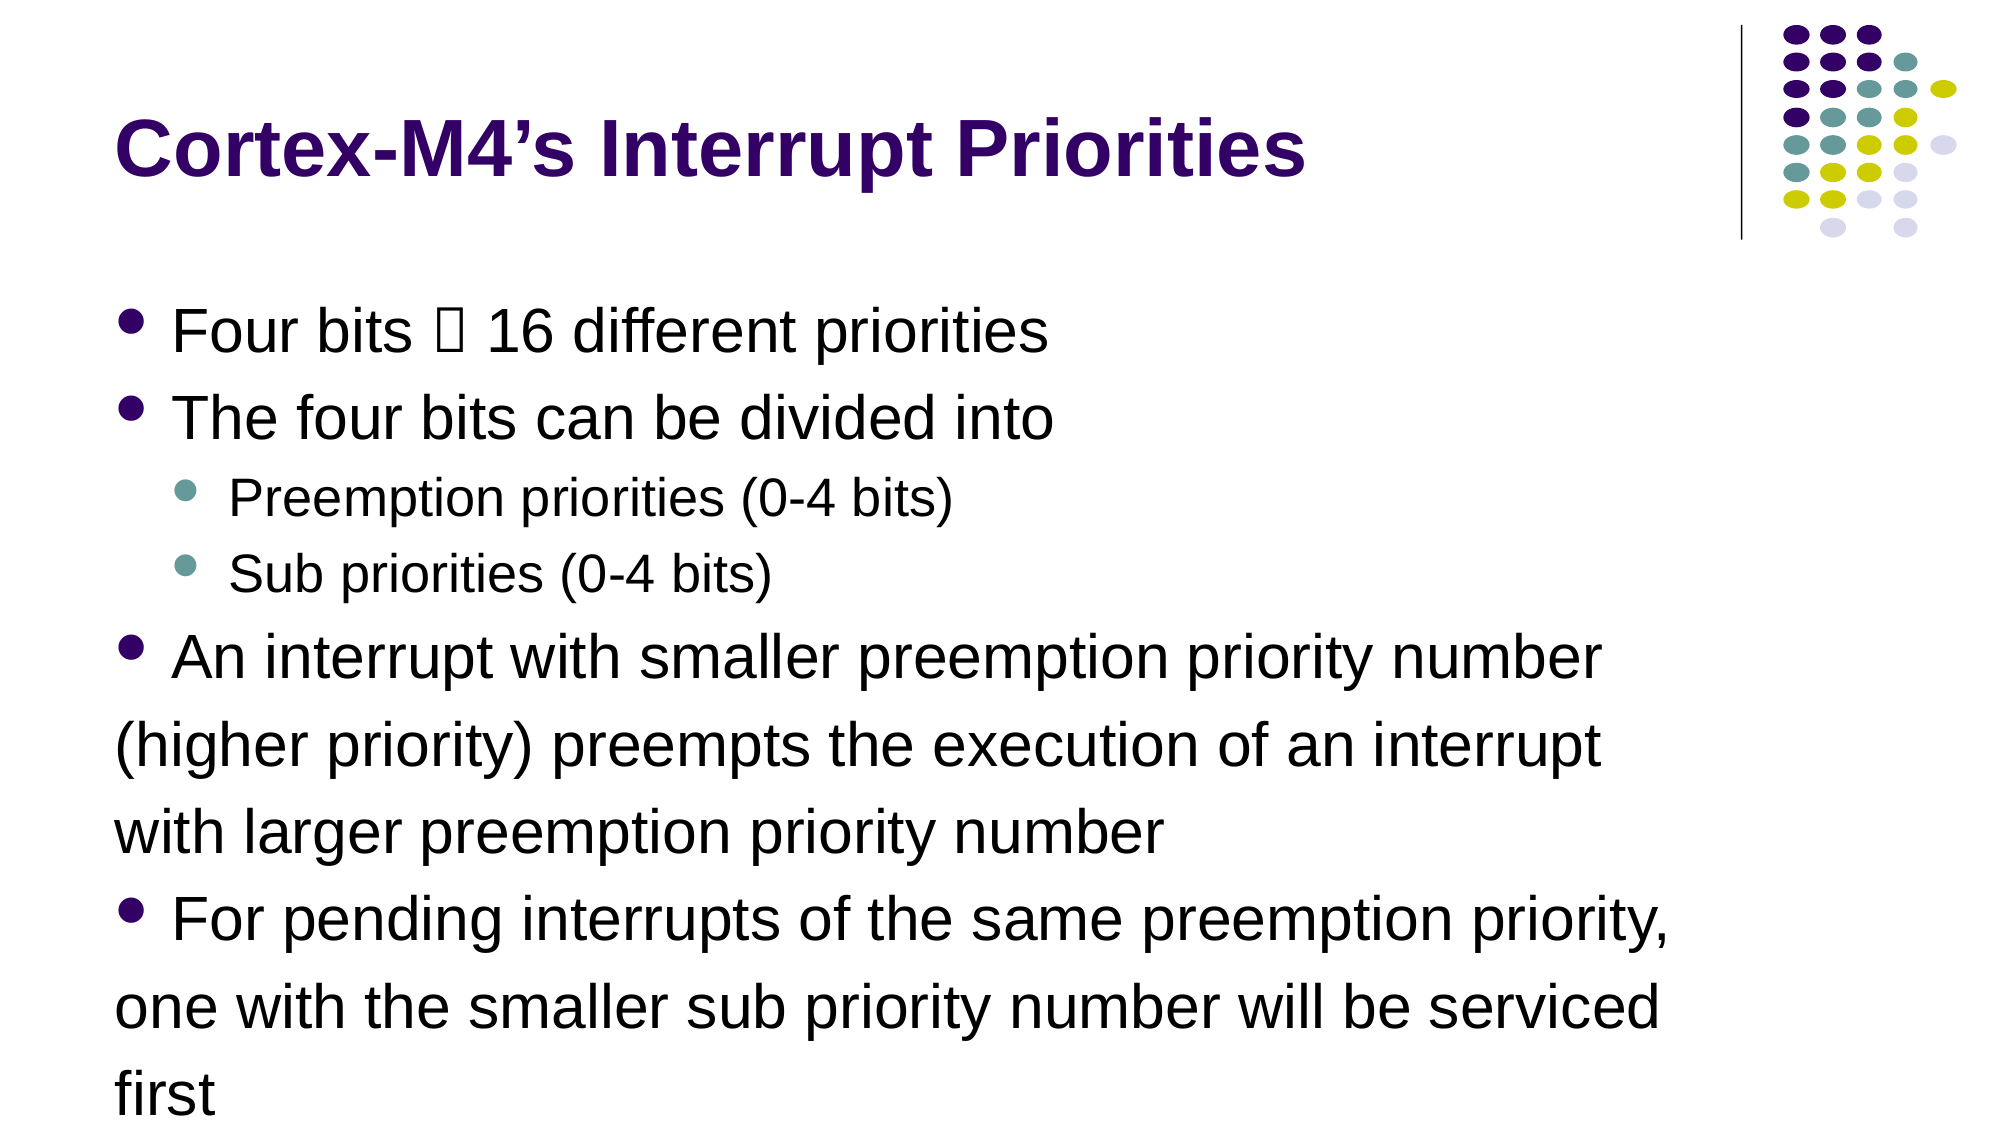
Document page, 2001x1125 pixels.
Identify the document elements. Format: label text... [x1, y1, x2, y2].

title Cortex-M4’s Interrupt Priorities [99, 42, 1750, 200]
list Four bits  16 different priorities The four bits can be divided into Preemption priorities (0-4 bits) Sub priorities (0-4 bits) An interrupt with smaller preemption priority number (higher priority) preempts the execution of an interrupt with larger preemption priority number For pending interrupts of the same preemption priority, one with the smaller sub priority number will be serviced first [99, 282, 1900, 1006]
